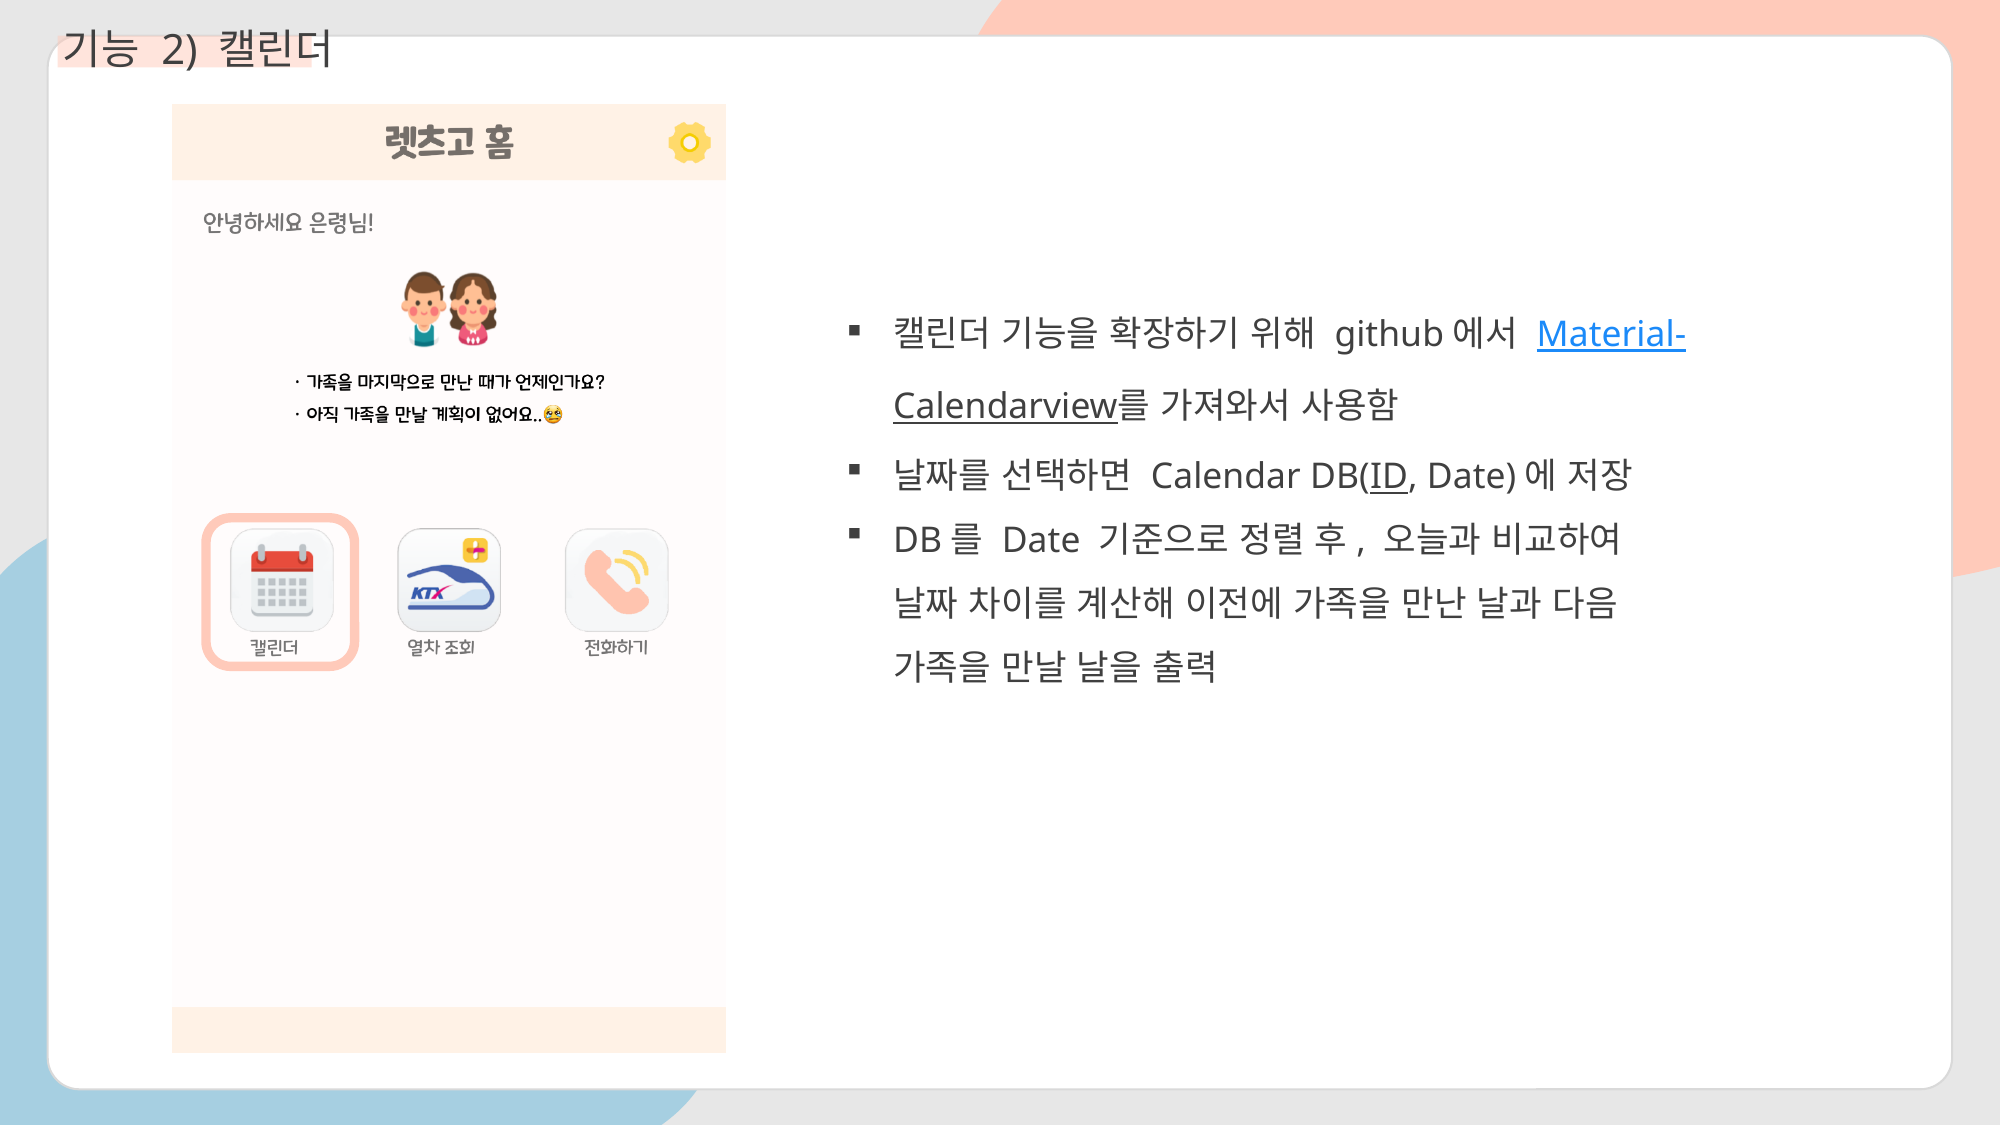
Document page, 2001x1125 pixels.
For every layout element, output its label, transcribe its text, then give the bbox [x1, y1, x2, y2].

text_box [47, 0, 547, 78]
text_box [0, 537, 698, 1125]
text_box [977, 0, 2000, 578]
picture [172, 104, 726, 1053]
text_box 캘린더 기능을 확장하기 위해 github에서 Material-Calendarview를 가져와서 사용함 날짜를 선택하면 Calendar DB(ID, Date)에 저장 DB를 Date 기준으로 정렬 후, 오늘과 비교하여 날짜 차이를 계산해 이전에 가족을 만난 날과 다음 가족을 만날 날을 출력 [831, 279, 1711, 695]
text_box [46, 34, 1954, 1091]
